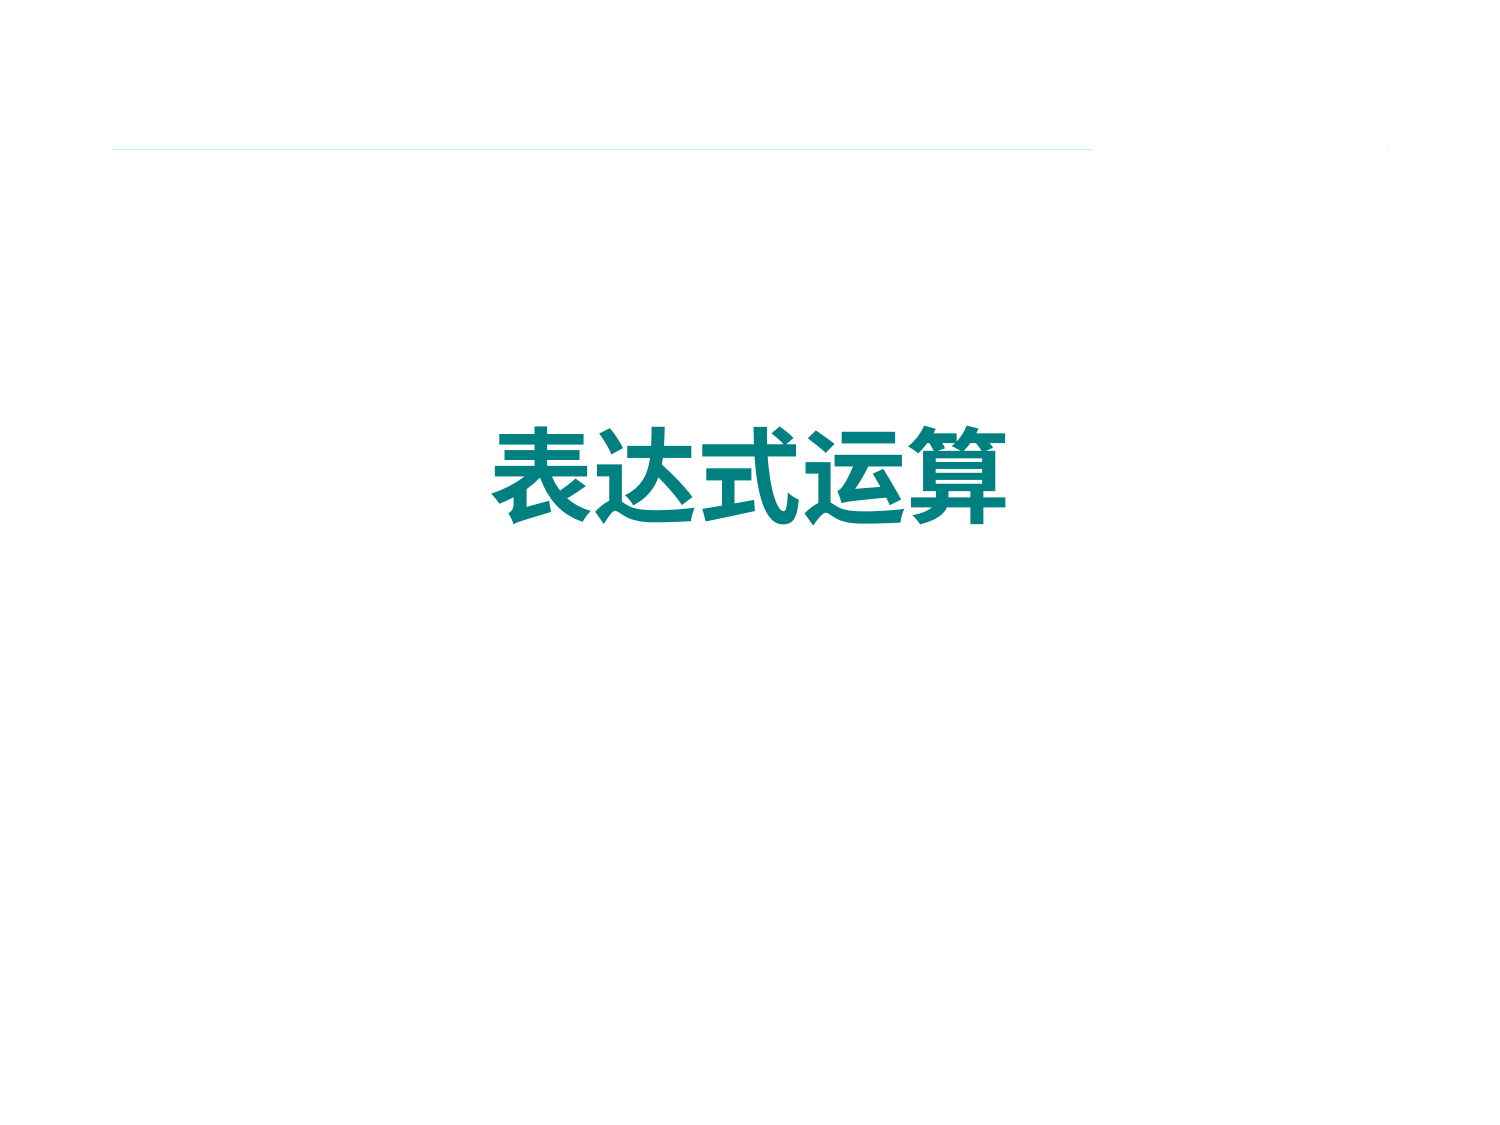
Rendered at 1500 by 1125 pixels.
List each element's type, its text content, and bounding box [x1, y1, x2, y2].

title 表达式运算 [76, 302, 1424, 646]
